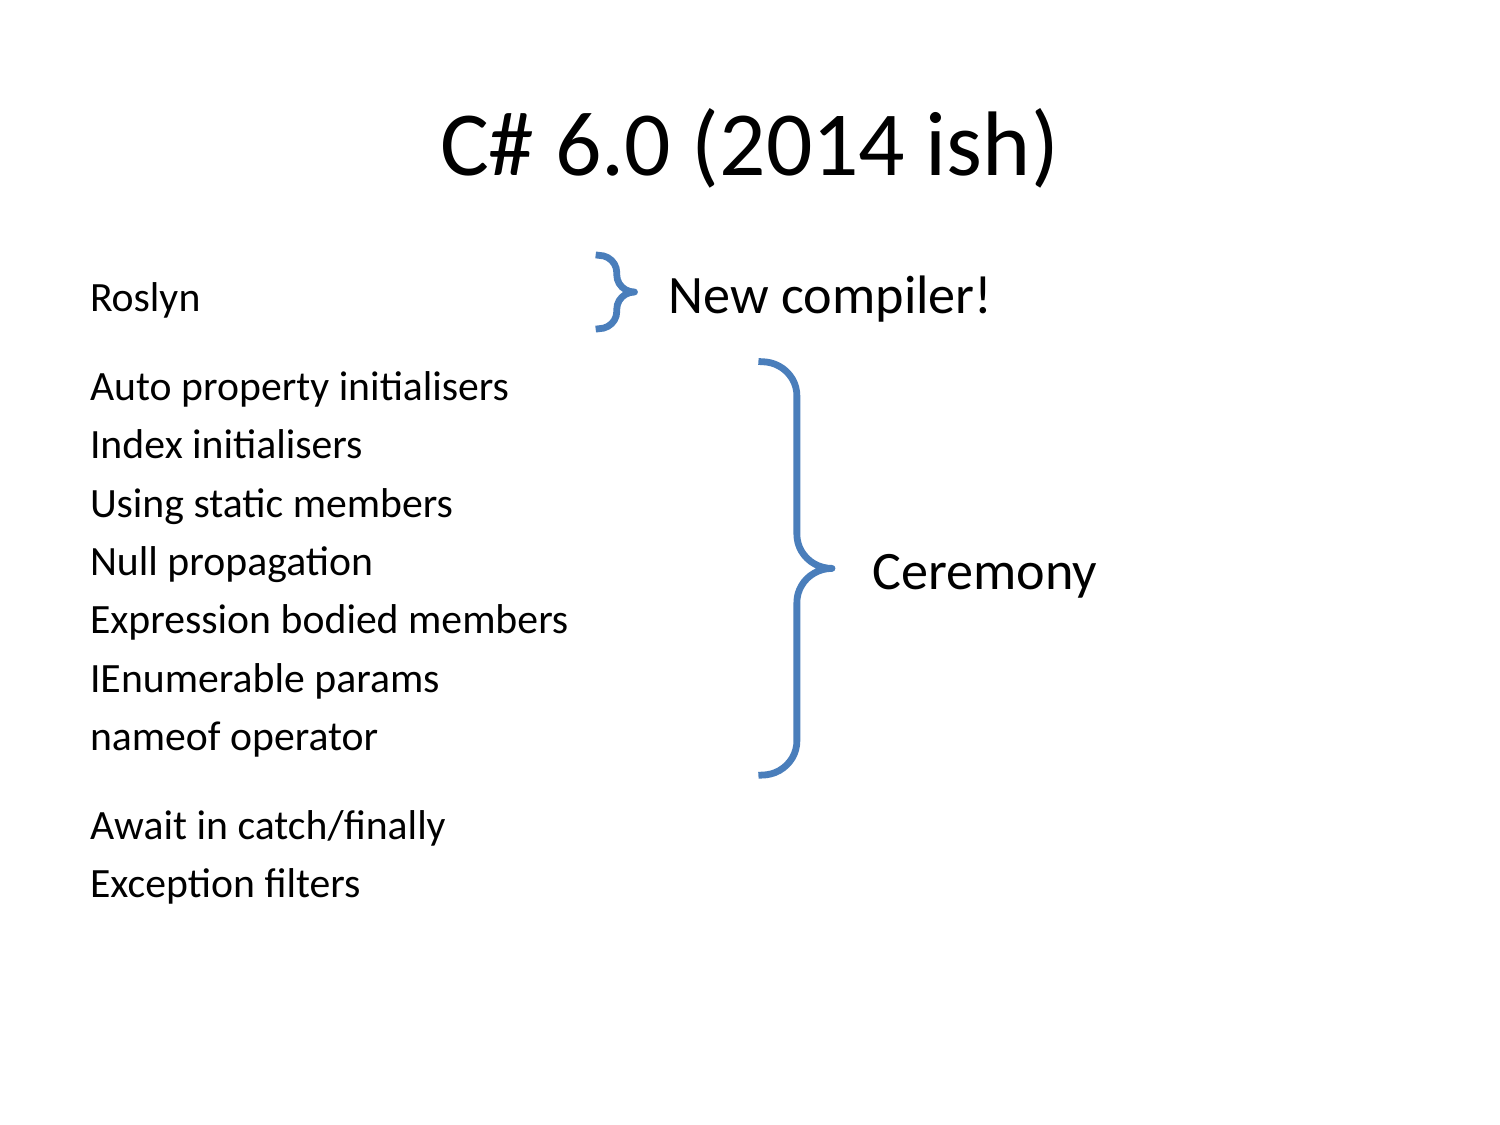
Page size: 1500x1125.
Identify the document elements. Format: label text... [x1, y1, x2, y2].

text_box Ceremony [857, 527, 1113, 608]
list Roslyn Auto property initialisers Index initialisers Using static members Null propagation Expression bodied members IEnumerable params nameof operator Await in catch/finally Exception filters [75, 262, 1425, 1005]
text_box New compiler! [654, 251, 1009, 332]
text_box [760, 360, 833, 776]
text_box [598, 254, 636, 330]
title C# 6.0 (2014 ish) [75, 45, 1425, 233]
